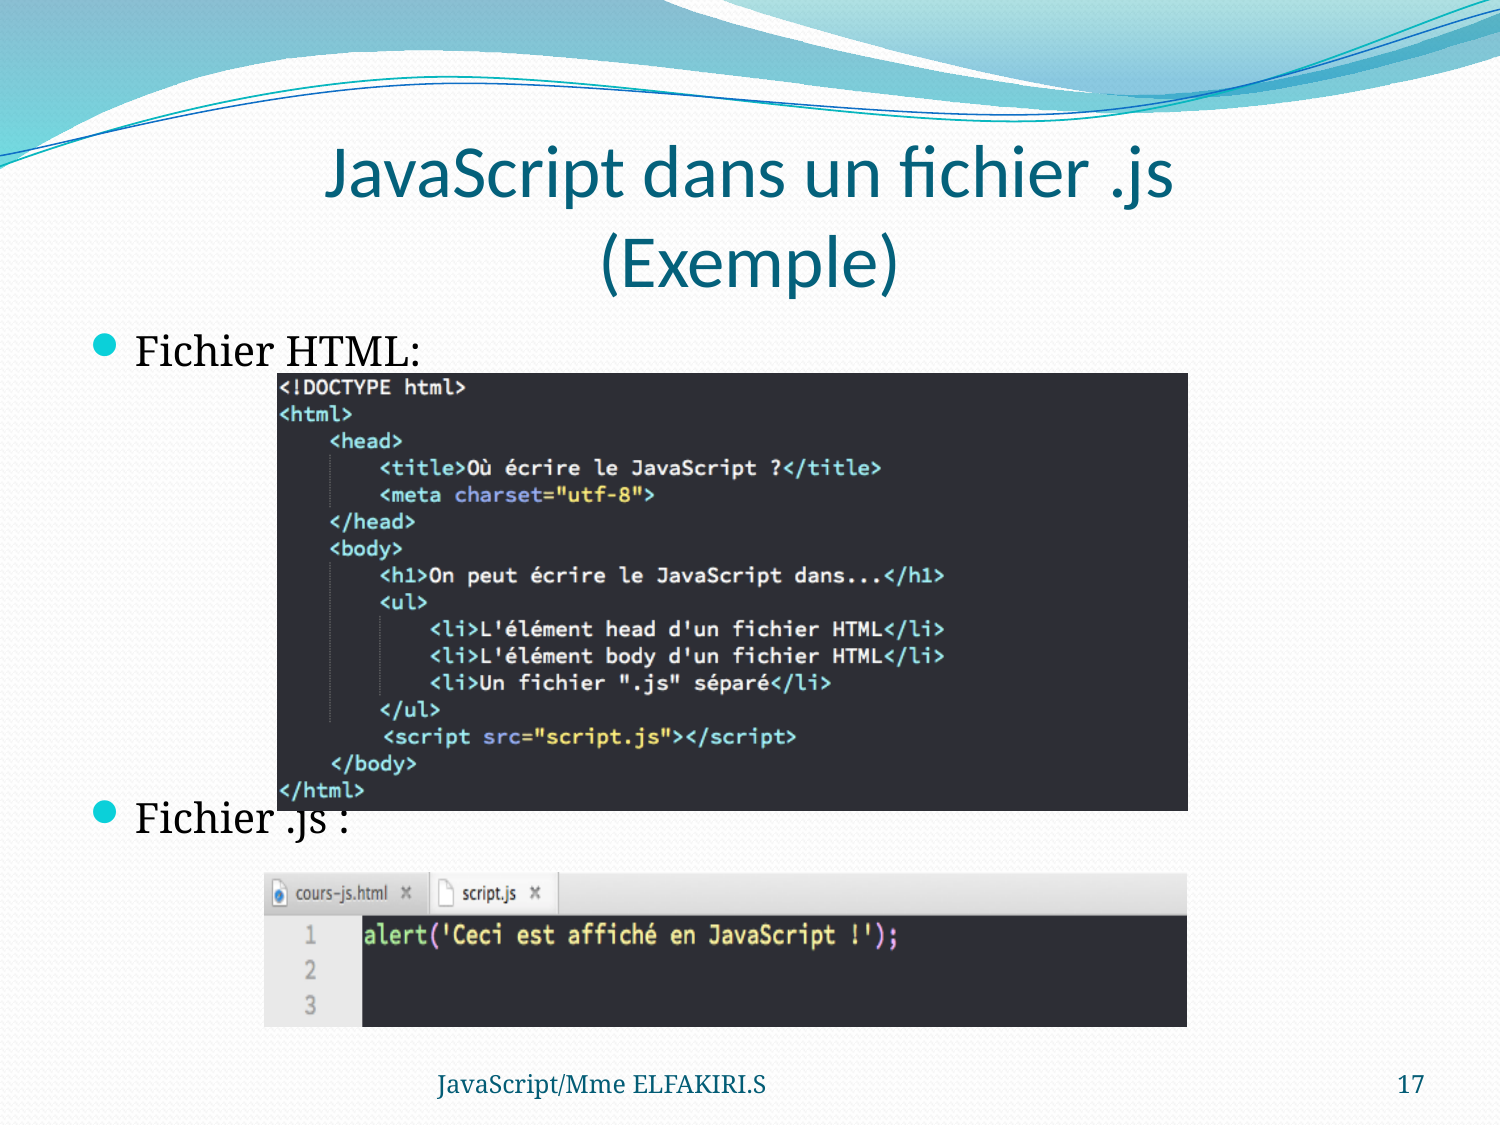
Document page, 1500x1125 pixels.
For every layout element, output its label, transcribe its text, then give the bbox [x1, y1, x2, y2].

title JavaScript dans un fichier .js (Exemple) [75, 115, 1425, 303]
list Fichier HTML: Fichier .js : [75, 317, 1425, 1038]
picture [277, 373, 1188, 811]
picture [264, 872, 1188, 1027]
footer JavaScript/Mme ELFAKIRI.S [437, 1042, 988, 1103]
title La boucle do…while [270, 374, 1194, 823]
title La boucle do…while [257, 873, 1194, 1038]
slide_number 17 [1299, 1042, 1425, 1103]
